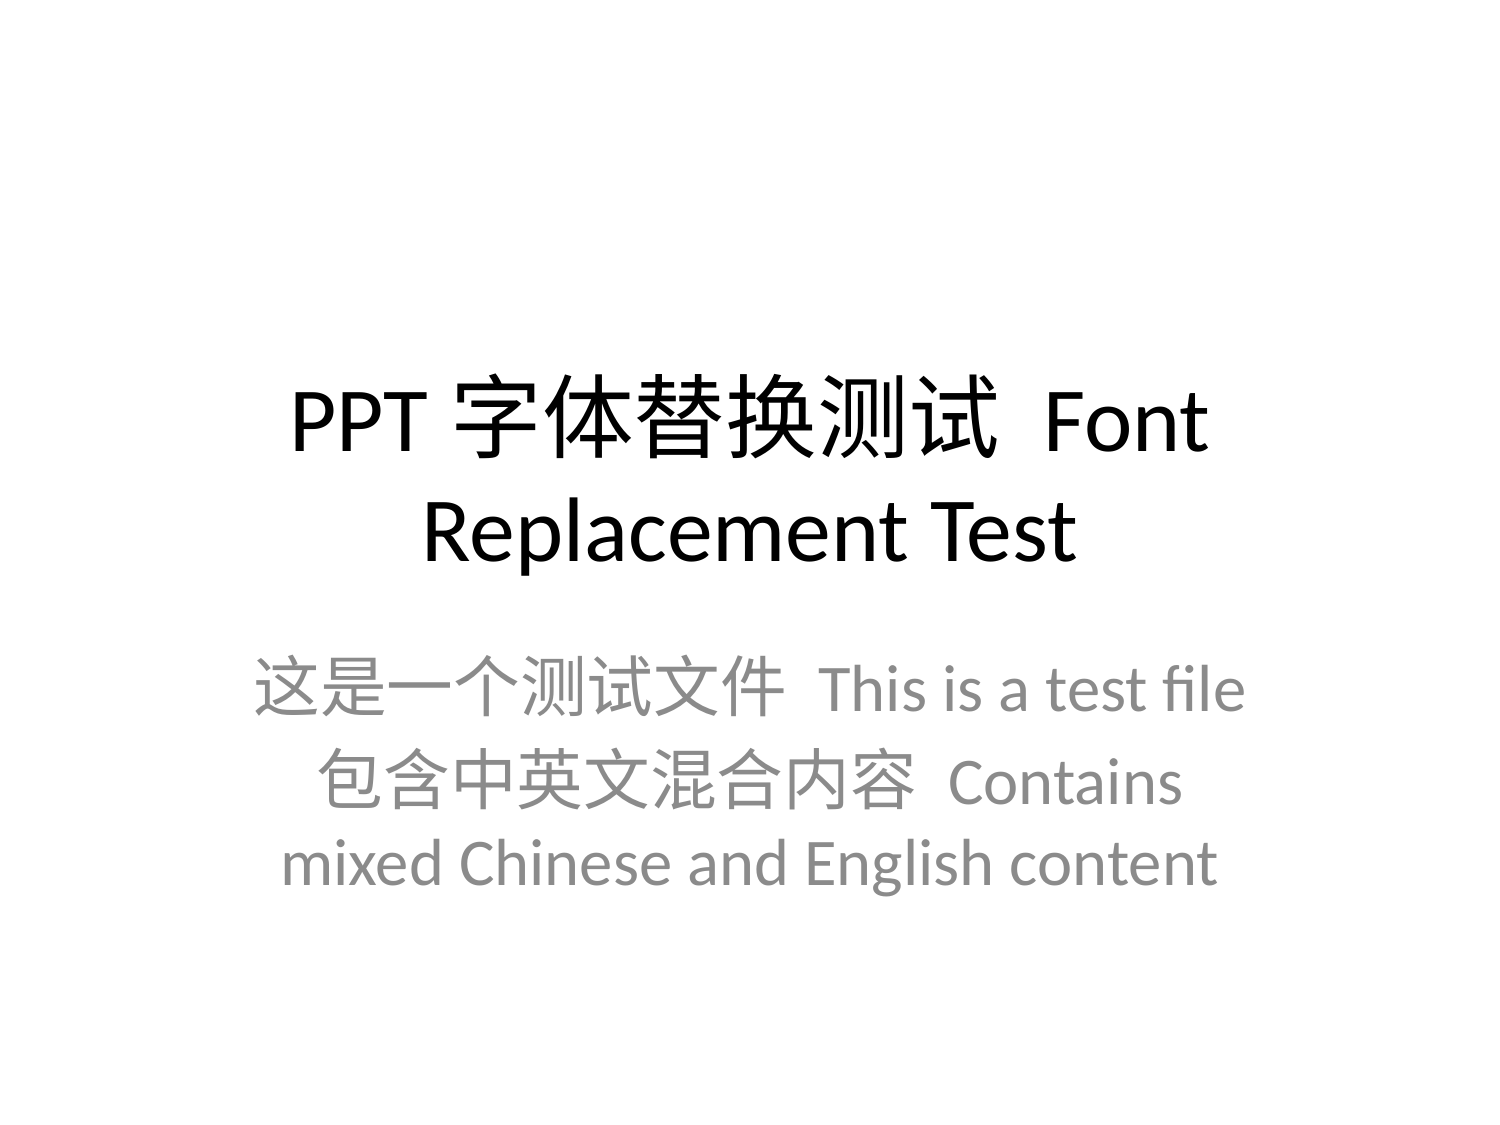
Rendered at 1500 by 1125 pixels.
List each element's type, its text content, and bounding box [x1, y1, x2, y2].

title PPT字体替换测试 Font Replacement Test [112, 349, 1388, 591]
subtitle 这是一个测试文件 This is a test file 包含中英文混合内容 Contains mixed Chinese and English content [225, 637, 1275, 925]
